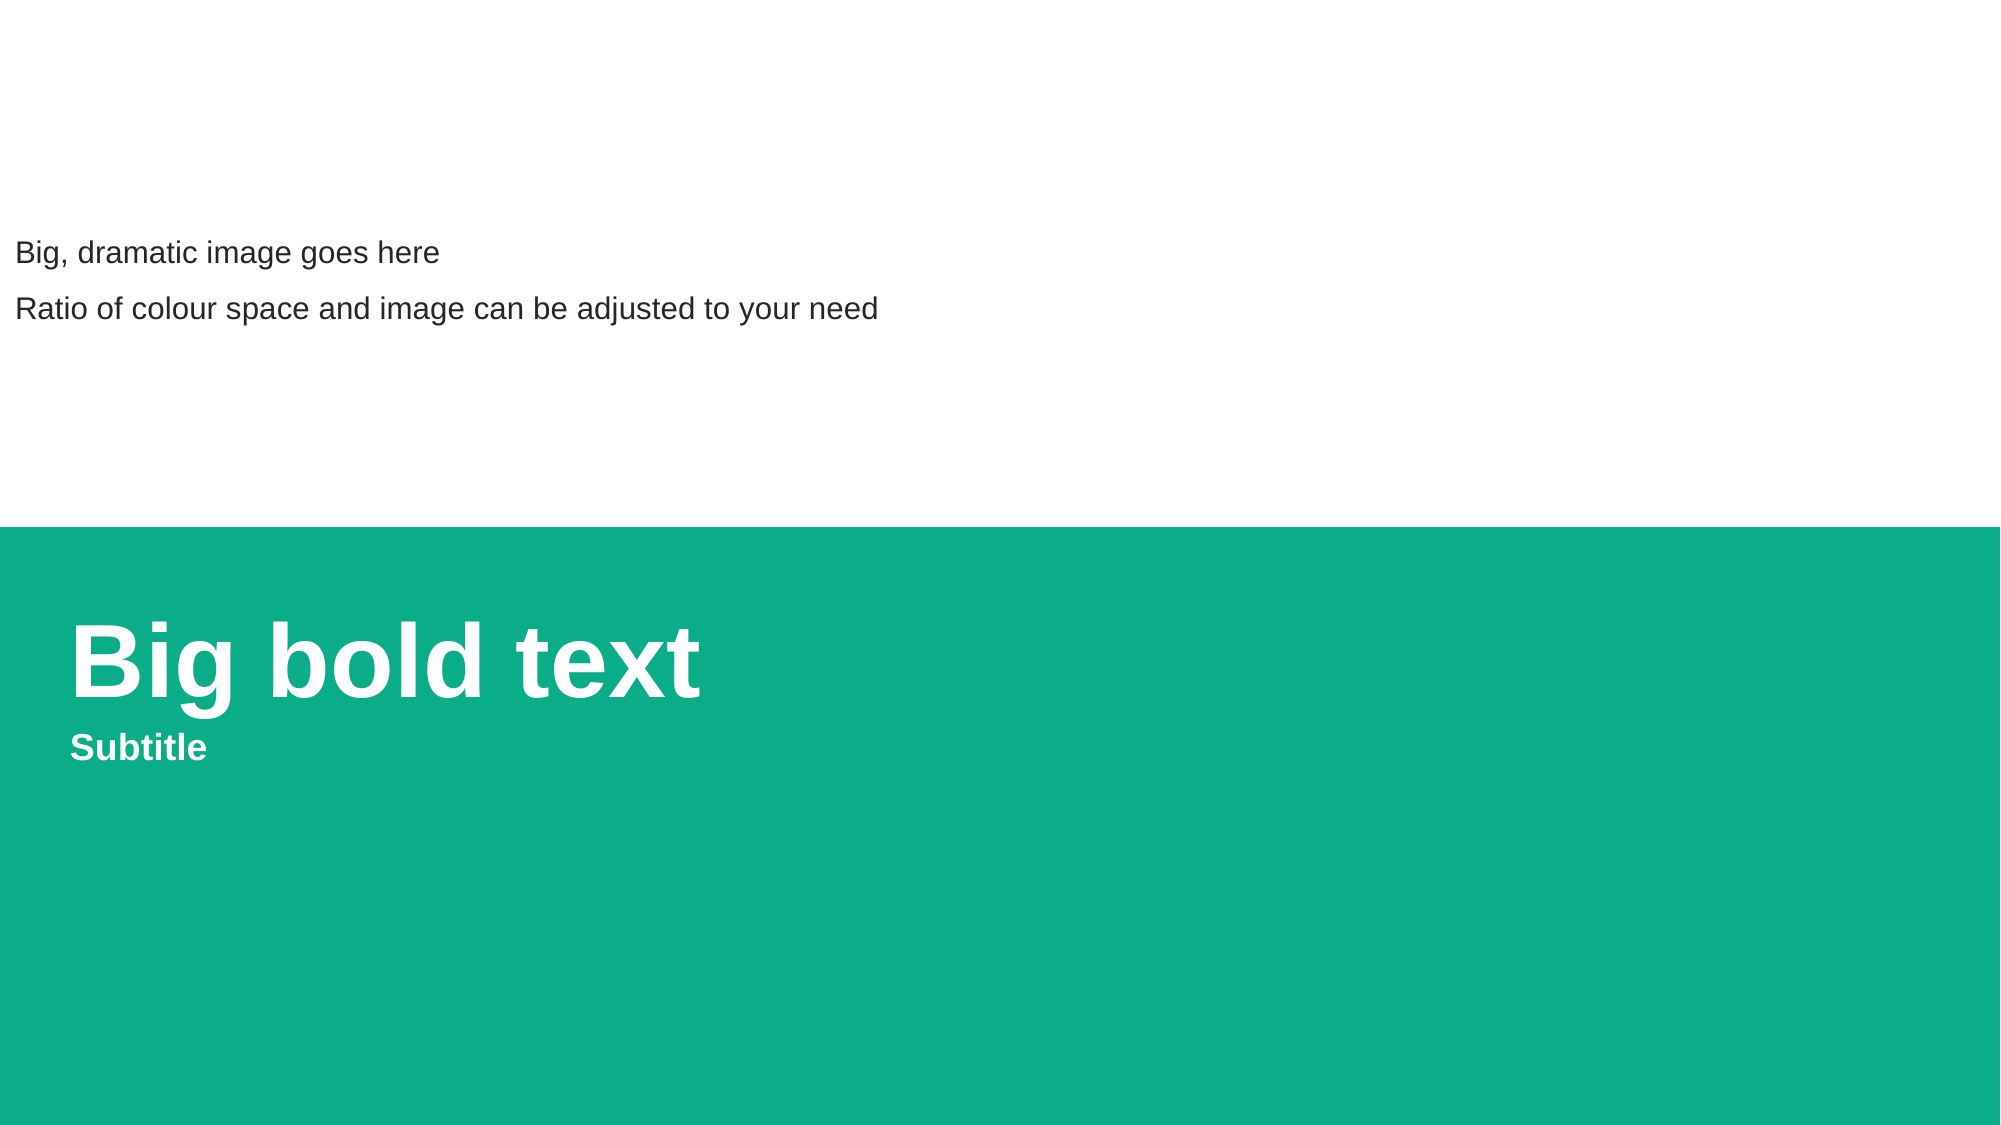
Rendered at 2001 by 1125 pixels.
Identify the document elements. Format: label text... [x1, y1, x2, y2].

subtitle Subtitle [55, 701, 1630, 790]
list Big, dramatic image goes here Ratio of colour space and image can be adjusted to your need [0, 0, 2000, 528]
title Big bold text [55, 609, 1630, 701]
